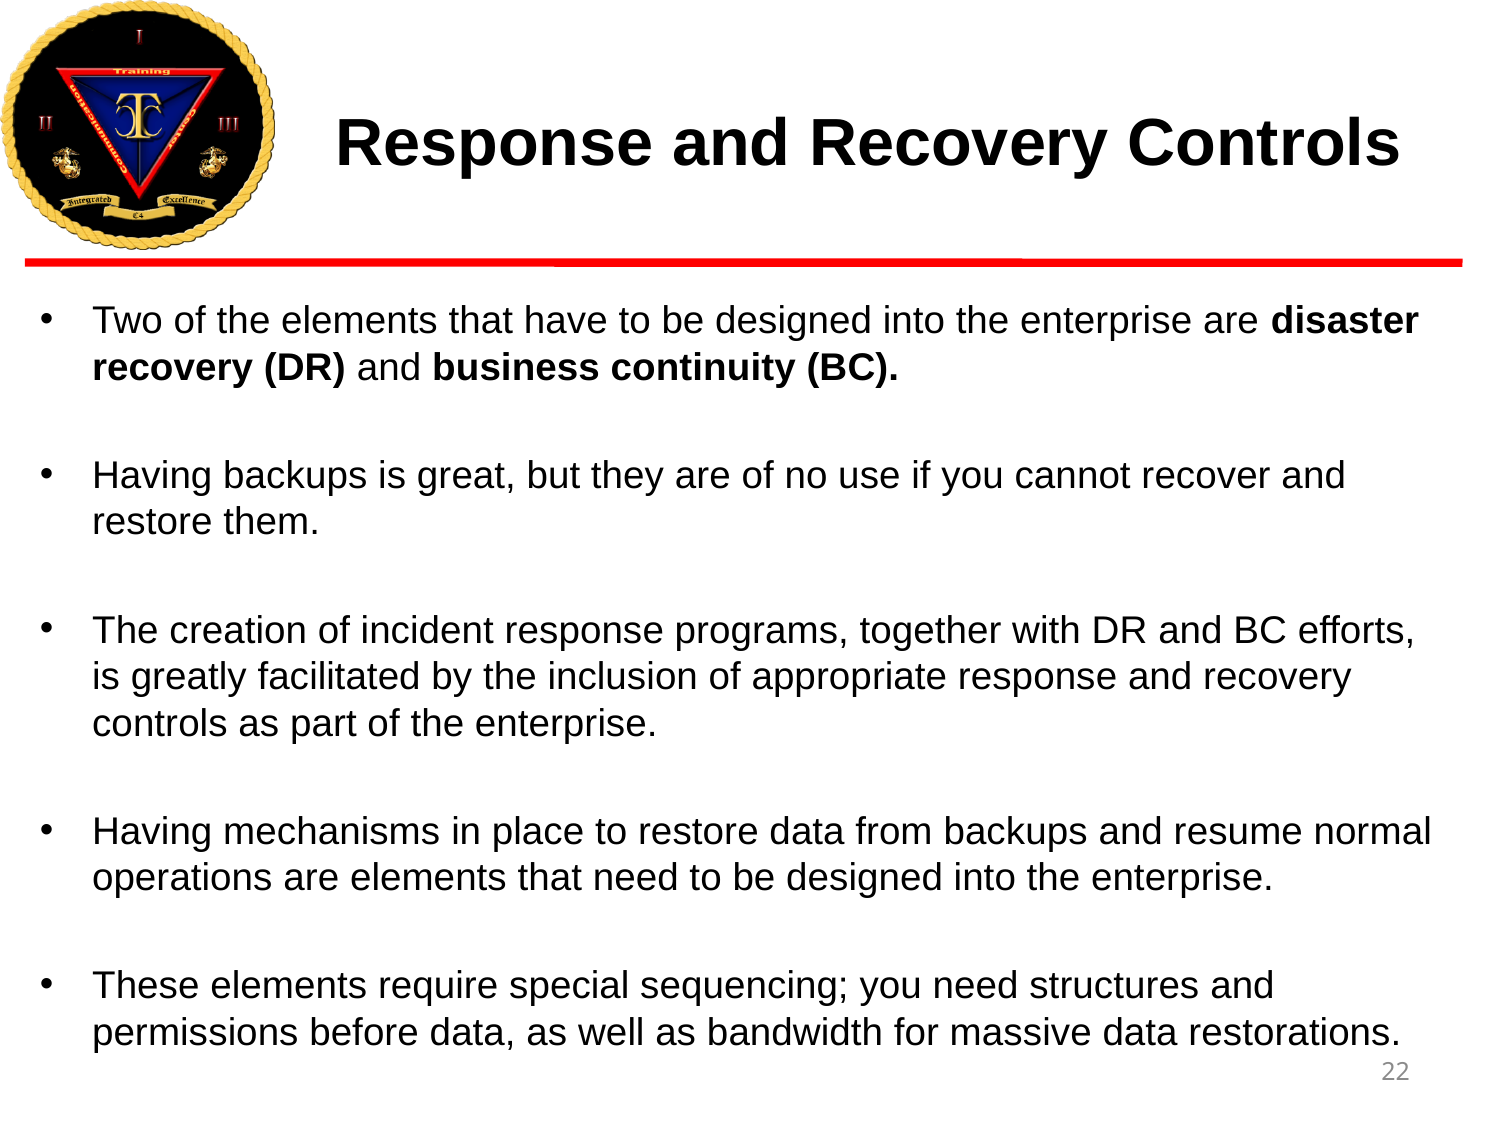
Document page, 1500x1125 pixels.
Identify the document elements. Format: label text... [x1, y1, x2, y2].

picture [0, 0, 275, 250]
slide_number 22 [1074, 1042, 1425, 1103]
title Response and Recovery Controls [274, 44, 1463, 233]
list Two of the elements that have to be designed into the enterprise are disaster recovery (DR) and business continuity (BC). Having backups is great, but they are of no use if you cannot recover and restore them. The creation of incident response programs, together with DR and BC efforts, is greatly facilitated by the inclusion of appropriate response and recovery controls as part of the enterprise. Having mechanisms in place to restore data from backups and resume normal operations are elements that need to be designed into the enterprise. These elements require special sequencing; you need structures and permissions before data, as well as bandwidth for massive data restorations. [24, 287, 1463, 1081]
